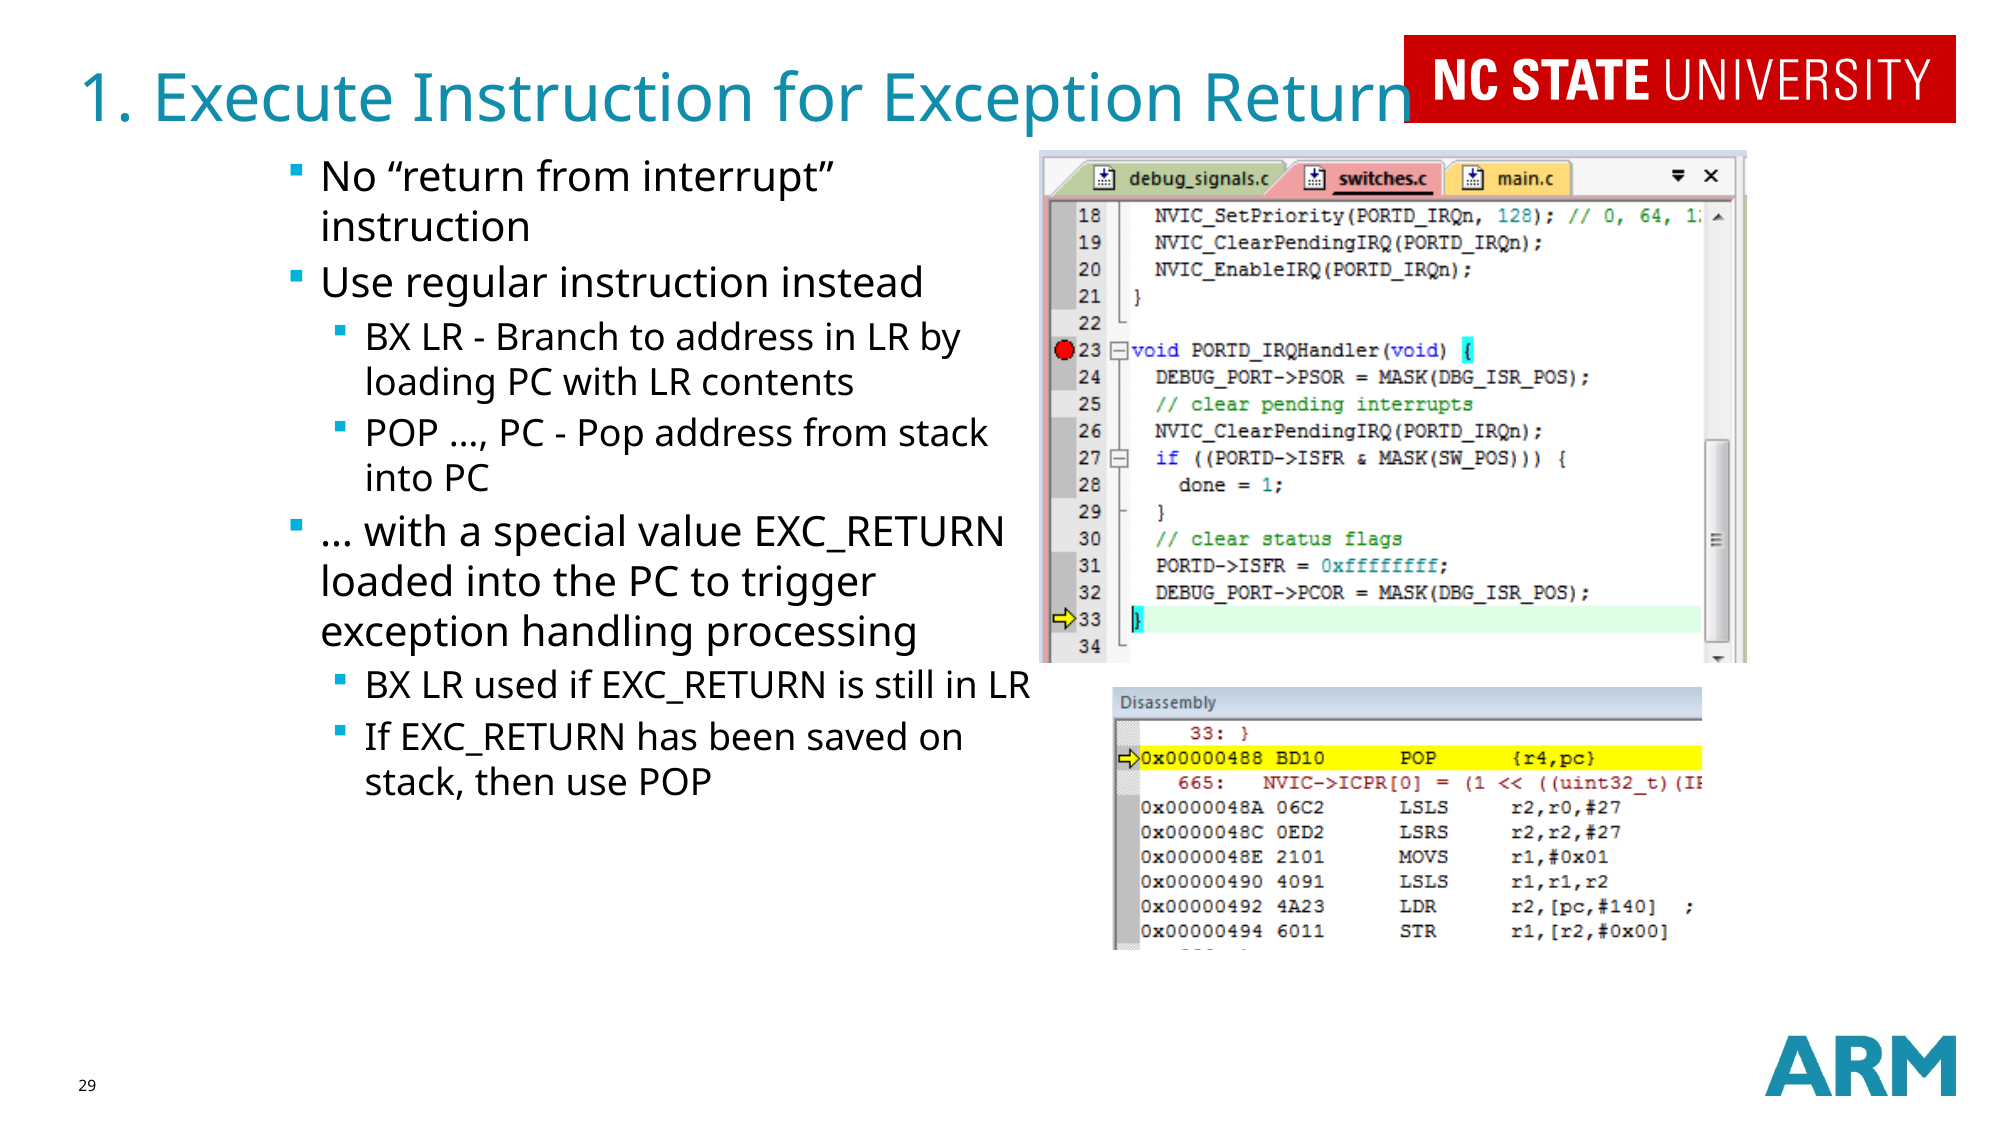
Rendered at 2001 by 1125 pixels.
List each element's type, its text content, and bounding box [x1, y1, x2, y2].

picture [1404, 35, 1956, 123]
title 1. Execute Instruction for Exception Return [78, 55, 1910, 150]
list No “return from interrupt” instruction Use regular instruction instead BX LR - Branch to address in LR by loading PC with LR contents POP …, PC - Pop address from stack into PC … with a special value EXC_RETURN loaded into the PC to trigger exception handling processing BX LR used if EXC_RETURN is still in LR If EXC_RETURN has been saved on stack, then use POP [287, 149, 1038, 1113]
picture [1038, 149, 1748, 663]
picture [1764, 1035, 1956, 1096]
picture [1112, 687, 1703, 951]
